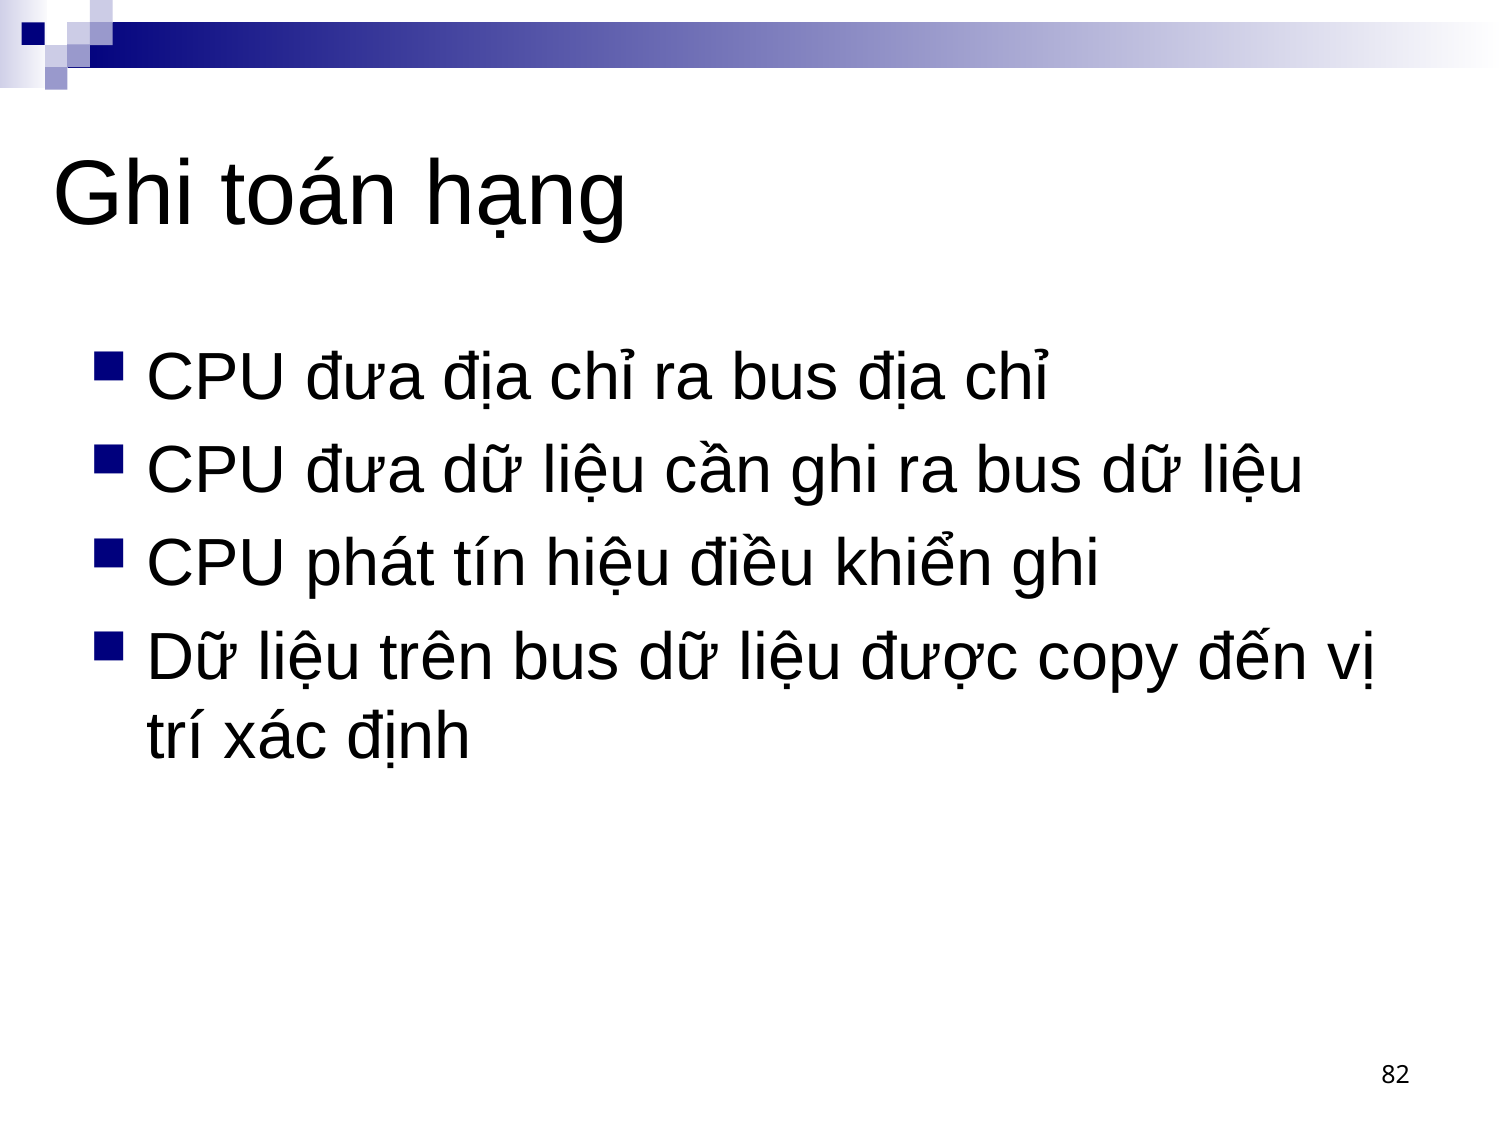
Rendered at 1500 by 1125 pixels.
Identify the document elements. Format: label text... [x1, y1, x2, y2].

title Ghi toán hạng [37, 74, 1476, 301]
list CPU đưa địa chỉ ra bus địa chỉ CPU đưa dữ liệu cần ghi ra bus dữ liệu CPU phát tín hiệu điều khiển ghi Dữ liệu trên bus dữ liệu được copy đến vị trí xác định [74, 324, 1463, 1051]
slide_number 82 [1074, 1024, 1426, 1101]
